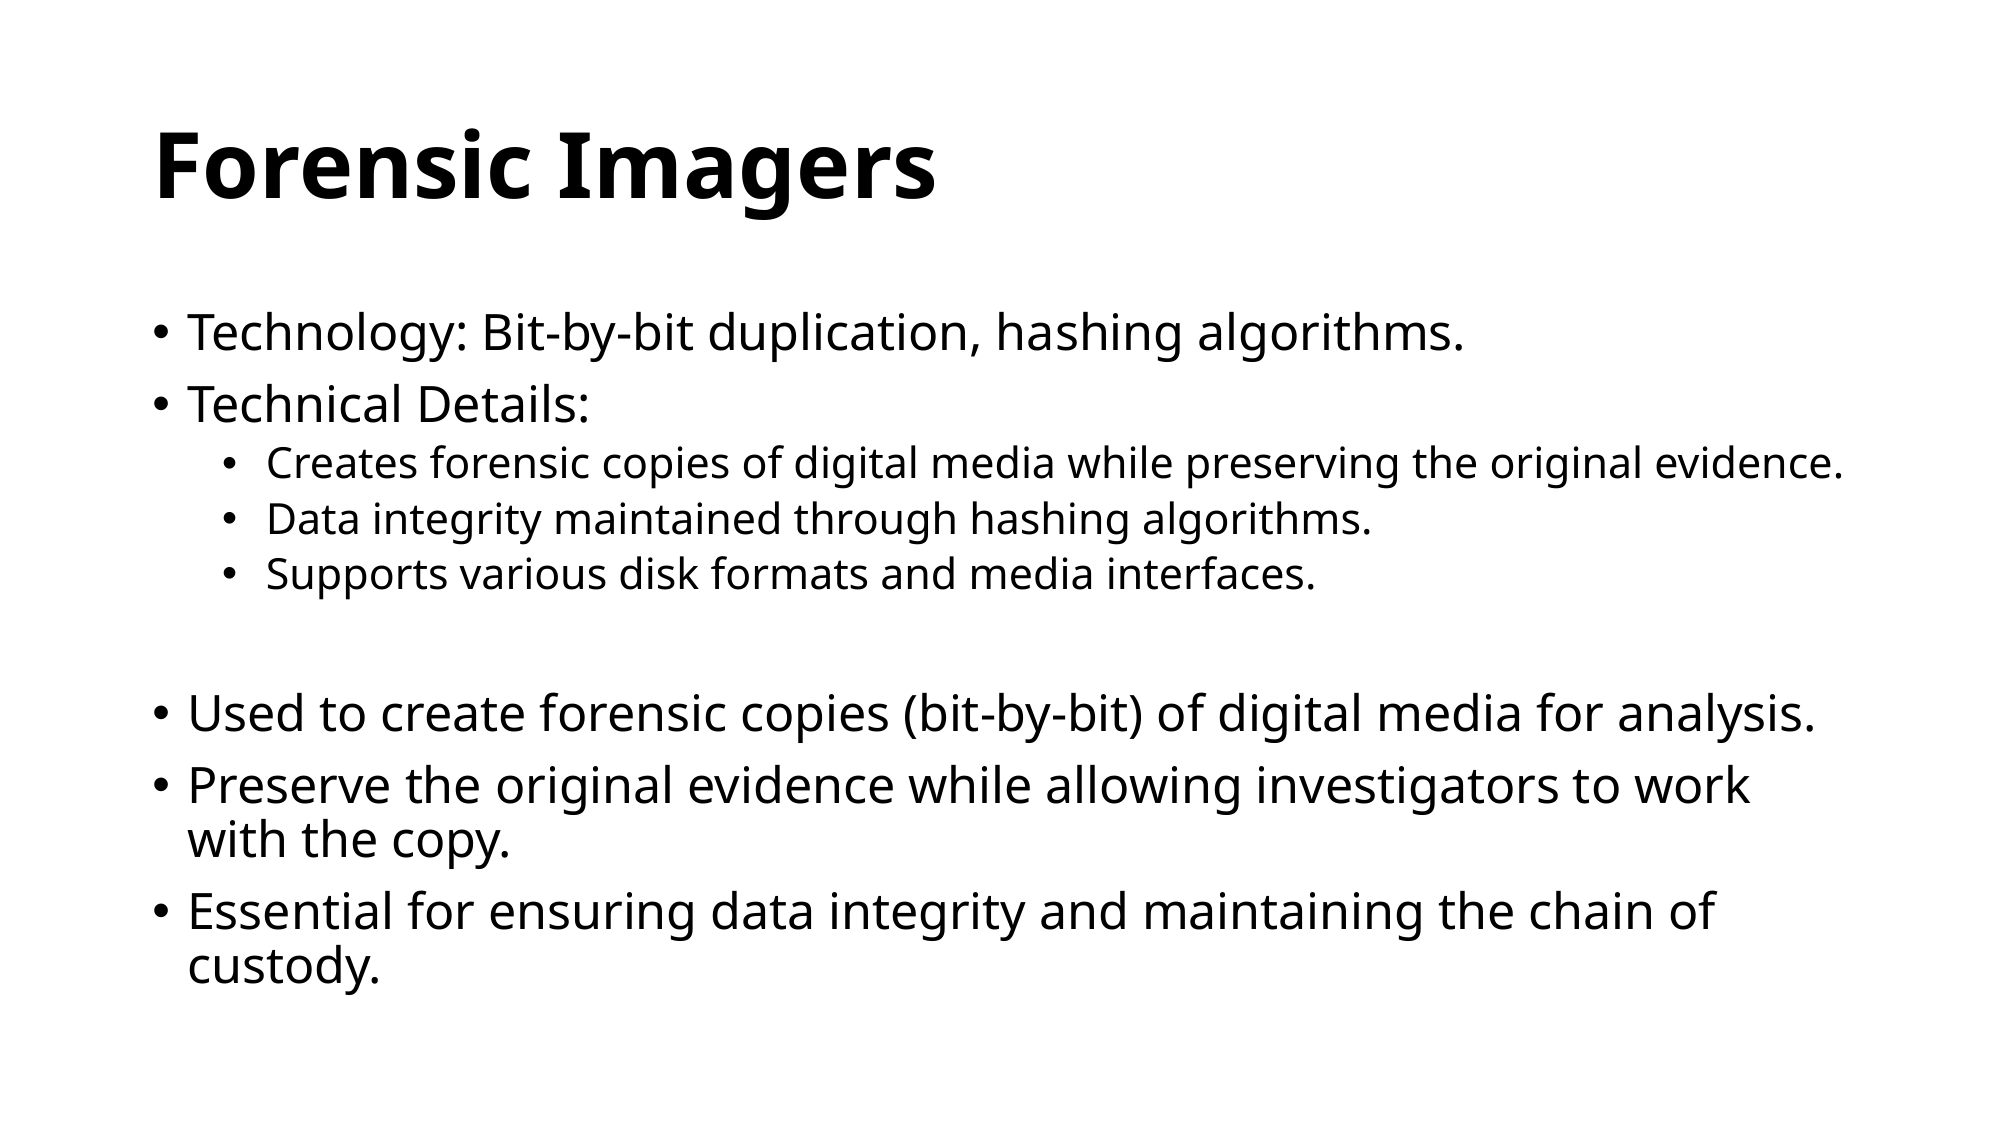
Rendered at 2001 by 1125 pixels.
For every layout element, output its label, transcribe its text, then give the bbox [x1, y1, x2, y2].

list Technology: Bit-by-bit duplication, hashing algorithms. Technical Details: Creates forensic copies of digital media while preserving the original evidence. Data integrity maintained through hashing algorithms. Supports various disk formats and media interfaces. Used to create forensic copies (bit-by-bit) of digital media for analysis. Preserve the original evidence while allowing investigators to work with the copy. Essential for ensuring data integrity and maintaining the chain of custody. [137, 299, 1863, 1014]
title Forensic Imagers [137, 59, 1863, 278]
